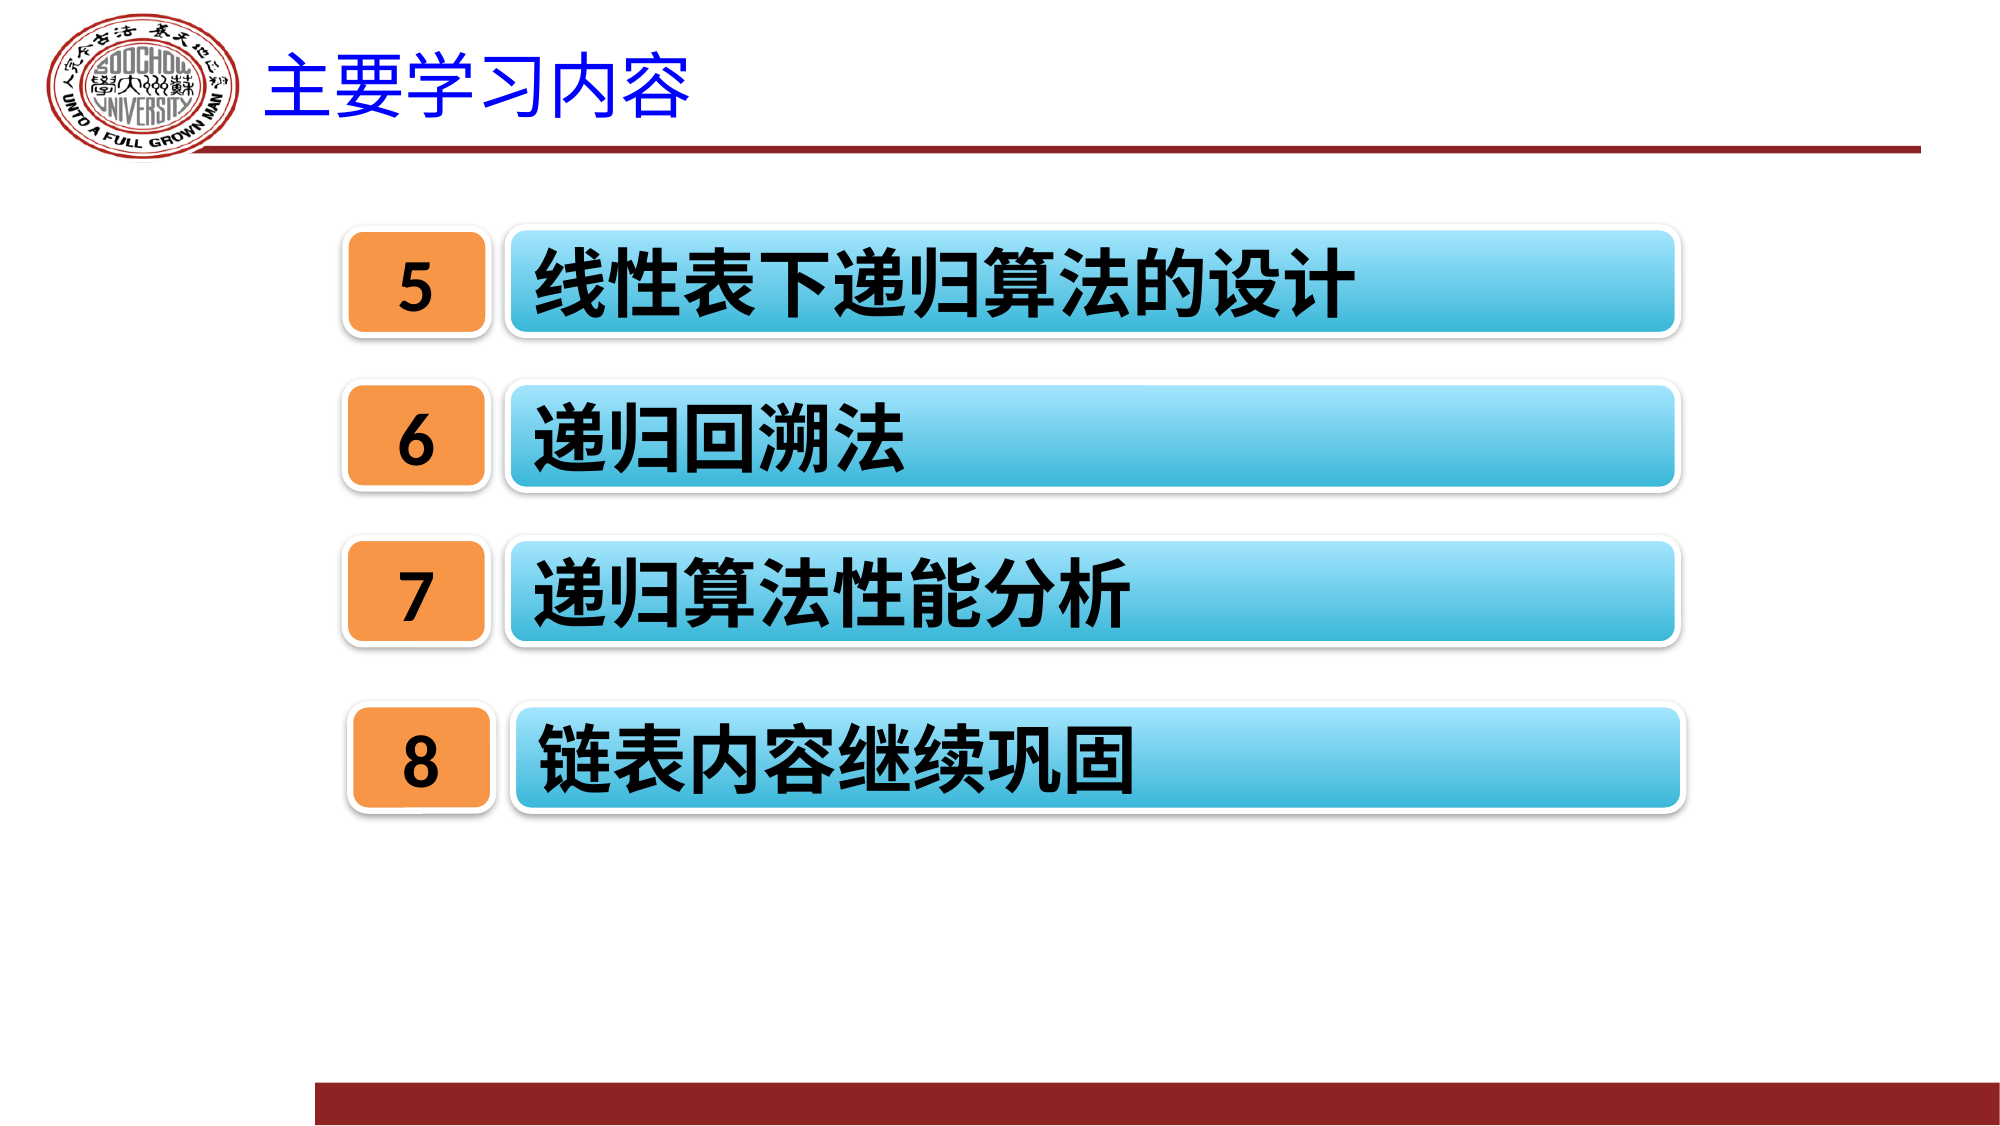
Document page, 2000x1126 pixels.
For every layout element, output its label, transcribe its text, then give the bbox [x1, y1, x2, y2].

text_box 5 [342, 225, 492, 339]
text_box 链表内容继续巩固 [509, 701, 1687, 814]
picture [40, 9, 246, 163]
title 主要学习内容 [242, 30, 1921, 138]
text_box 递归算法性能分析 [504, 534, 1682, 648]
text_box 8 [347, 701, 497, 814]
text_box 线性表下递归算法的设计 [504, 224, 1682, 339]
text_box 6 [341, 379, 491, 492]
text_box 7 [341, 534, 491, 648]
text_box 递归回溯法 [504, 378, 1682, 493]
